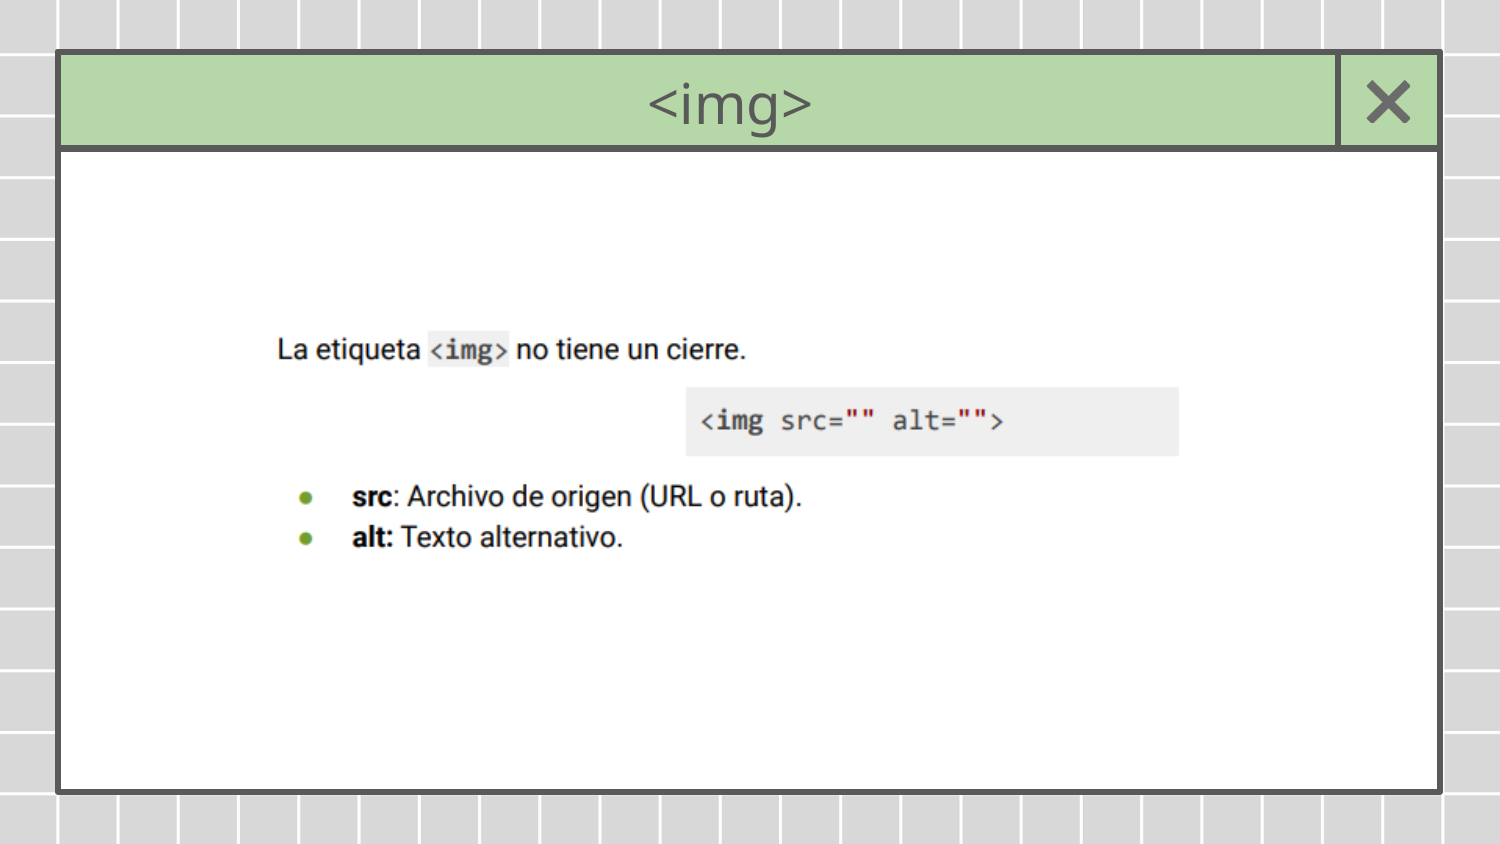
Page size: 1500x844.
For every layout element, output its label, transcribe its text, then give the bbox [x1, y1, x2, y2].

picture [0, 0, 1500, 844]
title <img> [182, 64, 1318, 139]
